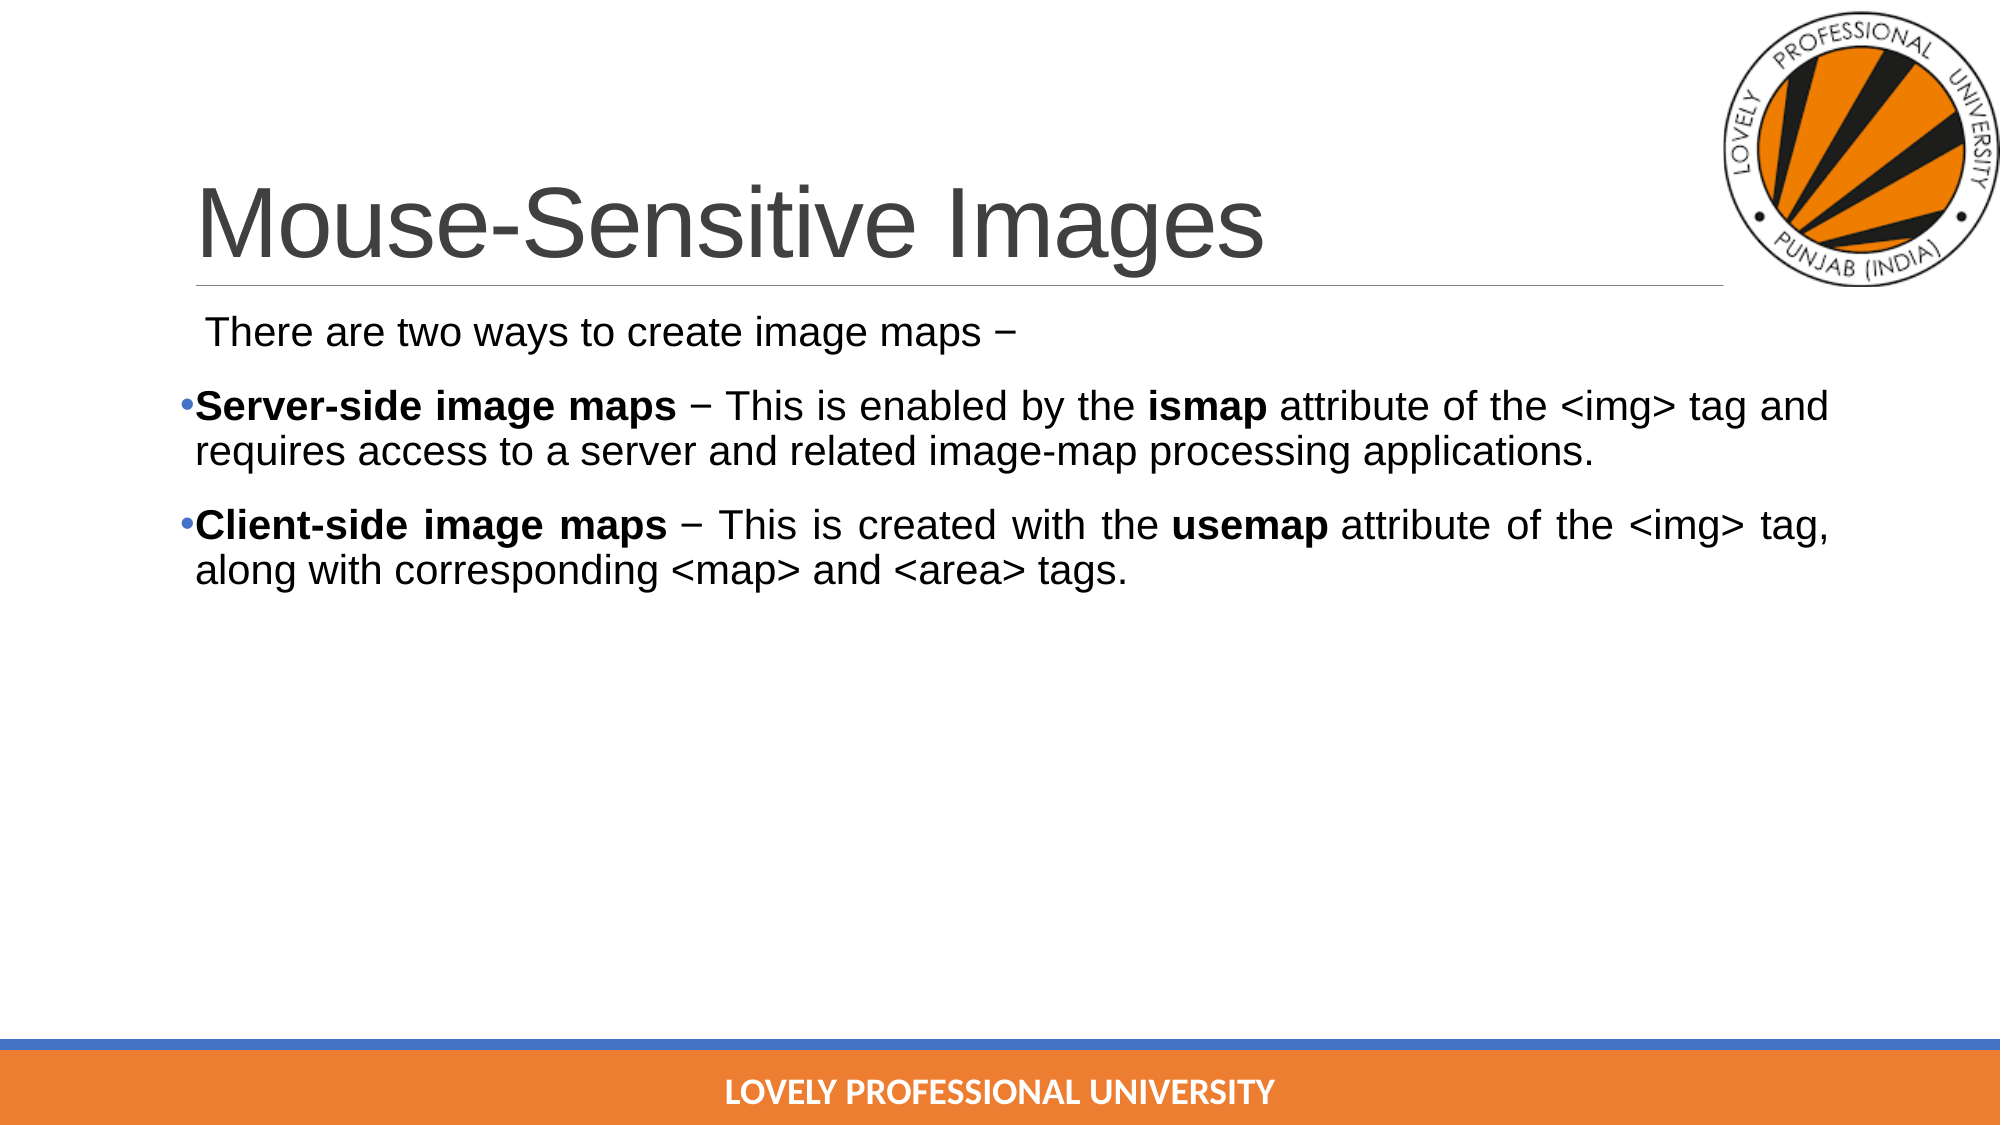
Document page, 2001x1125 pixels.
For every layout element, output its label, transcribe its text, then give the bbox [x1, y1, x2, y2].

picture [1722, 0, 2000, 288]
list There are two ways to create image maps − Server-side image maps − This is enabled by the ismap attribute of the <img> tag and requires access to a server and related image-map processing applications. Client-side image maps − This is created with the usemap attribute of the <img> tag, along with corresponding <map> and <area> tags. [180, 302, 1830, 963]
footer Lovely Professional University [604, 1059, 1396, 1120]
title Mouse-Sensitive Images [180, 47, 1720, 285]
